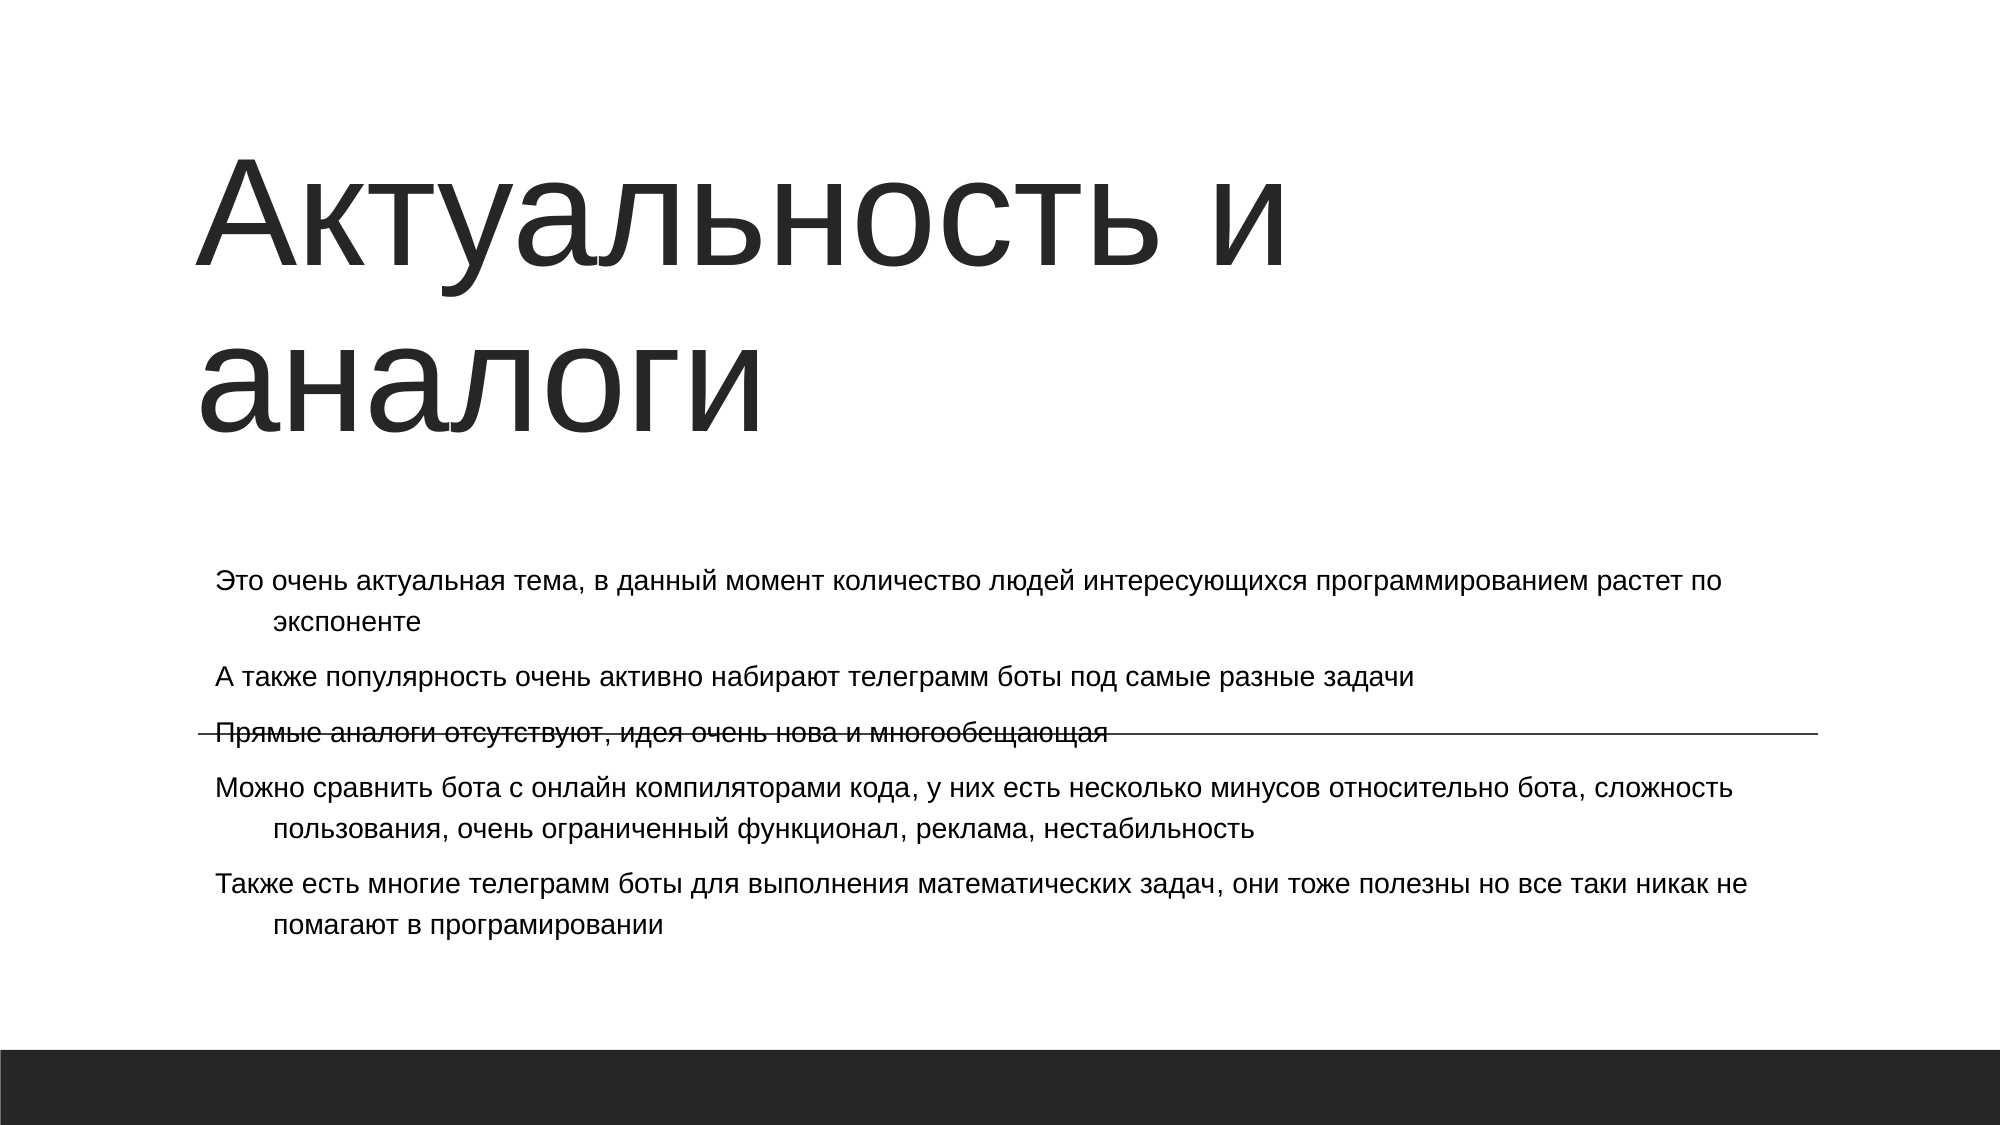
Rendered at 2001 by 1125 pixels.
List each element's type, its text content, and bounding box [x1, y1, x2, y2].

subtitle Это очень актуальная тема, в данный момент количество людей интересующихся программированием растет по экспоненте А также популярность очень активно набирают телеграмм боты под самые разные задачи Прямые аналоги отсутствуют, идея очень нова и многообещающая Можно сравнить бота с онлайн компиляторами кода, у них есть несколько минусов относительно бота, сложность пользования, очень ограниченный функционал, реклама, нестабильность Также есть многие телеграмм боты для выполнения математических задач, они тоже полезны но все таки никак не помагают в програмировании [180, 548, 1831, 950]
title Актуальность и аналоги [180, 124, 1830, 472]
